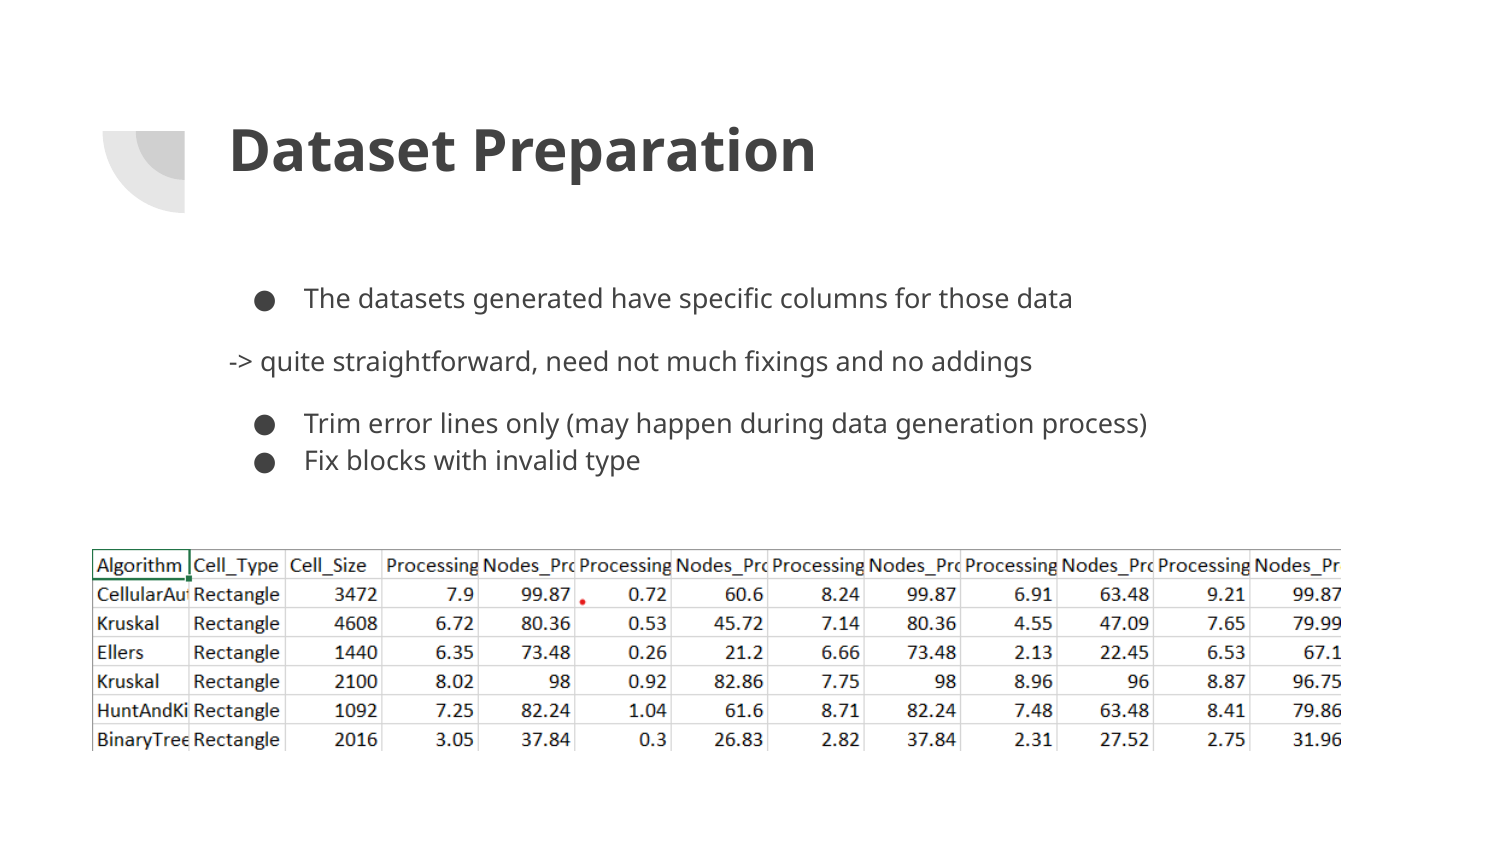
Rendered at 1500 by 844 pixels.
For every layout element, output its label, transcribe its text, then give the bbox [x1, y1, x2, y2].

list The datasets generated have specific columns for those data -> quite straightforward, need not much fixings and no addings Trim error lines only (may happen during data generation process) Fix blocks with invalid type [213, 262, 1368, 680]
picture [91, 548, 1341, 751]
title Dataset Preparation [213, 98, 1368, 262]
